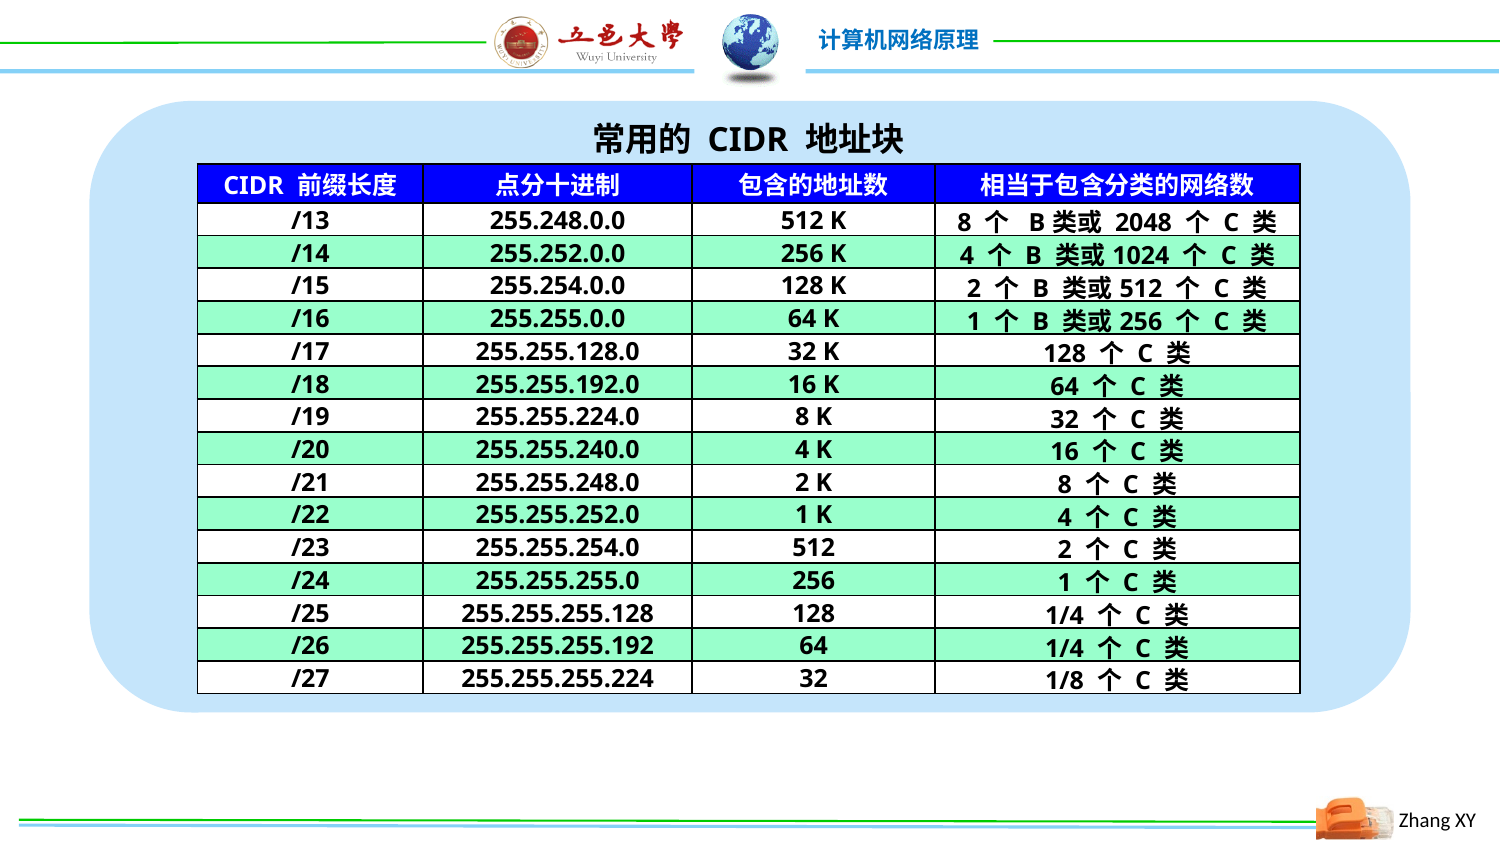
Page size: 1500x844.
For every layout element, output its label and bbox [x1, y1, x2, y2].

table_cell [936, 596, 1299, 627]
table_cell [693, 269, 934, 300]
table_cell [198, 564, 422, 595]
table_cell [424, 629, 691, 660]
table_cell [198, 204, 422, 235]
table_cell [424, 564, 691, 595]
table_cell [693, 236, 934, 267]
table_cell [936, 531, 1299, 562]
table_cell [936, 564, 1299, 595]
table_cell [693, 465, 934, 496]
table_cell [198, 335, 422, 365]
table_cell [693, 629, 934, 660]
table_cell [936, 367, 1299, 398]
table_cell [936, 498, 1299, 529]
table_cell [693, 596, 934, 627]
table_cell [693, 302, 934, 333]
table_cell [693, 335, 934, 365]
table_cell [424, 596, 691, 627]
table_cell [693, 433, 934, 464]
table_cell [198, 236, 422, 267]
table_cell [198, 433, 422, 464]
table_cell [693, 204, 934, 235]
table_cell [936, 629, 1299, 660]
table_cell [424, 367, 691, 398]
table_cell [693, 564, 934, 595]
table_cell [693, 400, 934, 431]
table_cell [424, 269, 691, 300]
table_cell [693, 498, 934, 529]
table_header [198, 165, 422, 202]
table_cell [424, 531, 691, 562]
table_cell [936, 302, 1299, 333]
table_header [936, 165, 1299, 202]
table_cell [198, 596, 422, 627]
table_cell [198, 531, 422, 562]
table_cell [936, 335, 1299, 365]
table_cell [693, 662, 934, 693]
table_cell [936, 400, 1299, 431]
table_cell [198, 269, 422, 300]
table_cell [424, 662, 691, 693]
table_cell [936, 433, 1299, 464]
table_cell [198, 367, 422, 398]
table_cell [936, 465, 1299, 496]
picture [720, 12, 780, 88]
text_box [87, 98, 1413, 715]
table_cell [424, 204, 691, 235]
table_cell [198, 662, 422, 693]
table_cell [936, 269, 1299, 300]
table_cell [198, 302, 422, 333]
table_cell [198, 629, 422, 660]
table_header [693, 165, 934, 202]
table_cell [693, 531, 934, 562]
picture [494, 15, 697, 69]
table_cell [198, 498, 422, 529]
picture [1316, 796, 1394, 840]
table_cell [424, 498, 691, 529]
table_cell [424, 433, 691, 464]
table_header [424, 165, 691, 202]
table_cell [693, 367, 934, 398]
table_cell [424, 236, 691, 267]
table_cell [198, 400, 422, 431]
table_cell [936, 204, 1299, 235]
table_cell [424, 465, 691, 496]
table_cell [198, 465, 422, 496]
table_cell [424, 335, 691, 365]
table_cell [936, 662, 1299, 693]
table_cell [936, 236, 1299, 267]
table_cell [424, 400, 691, 431]
table_cell [424, 302, 691, 333]
